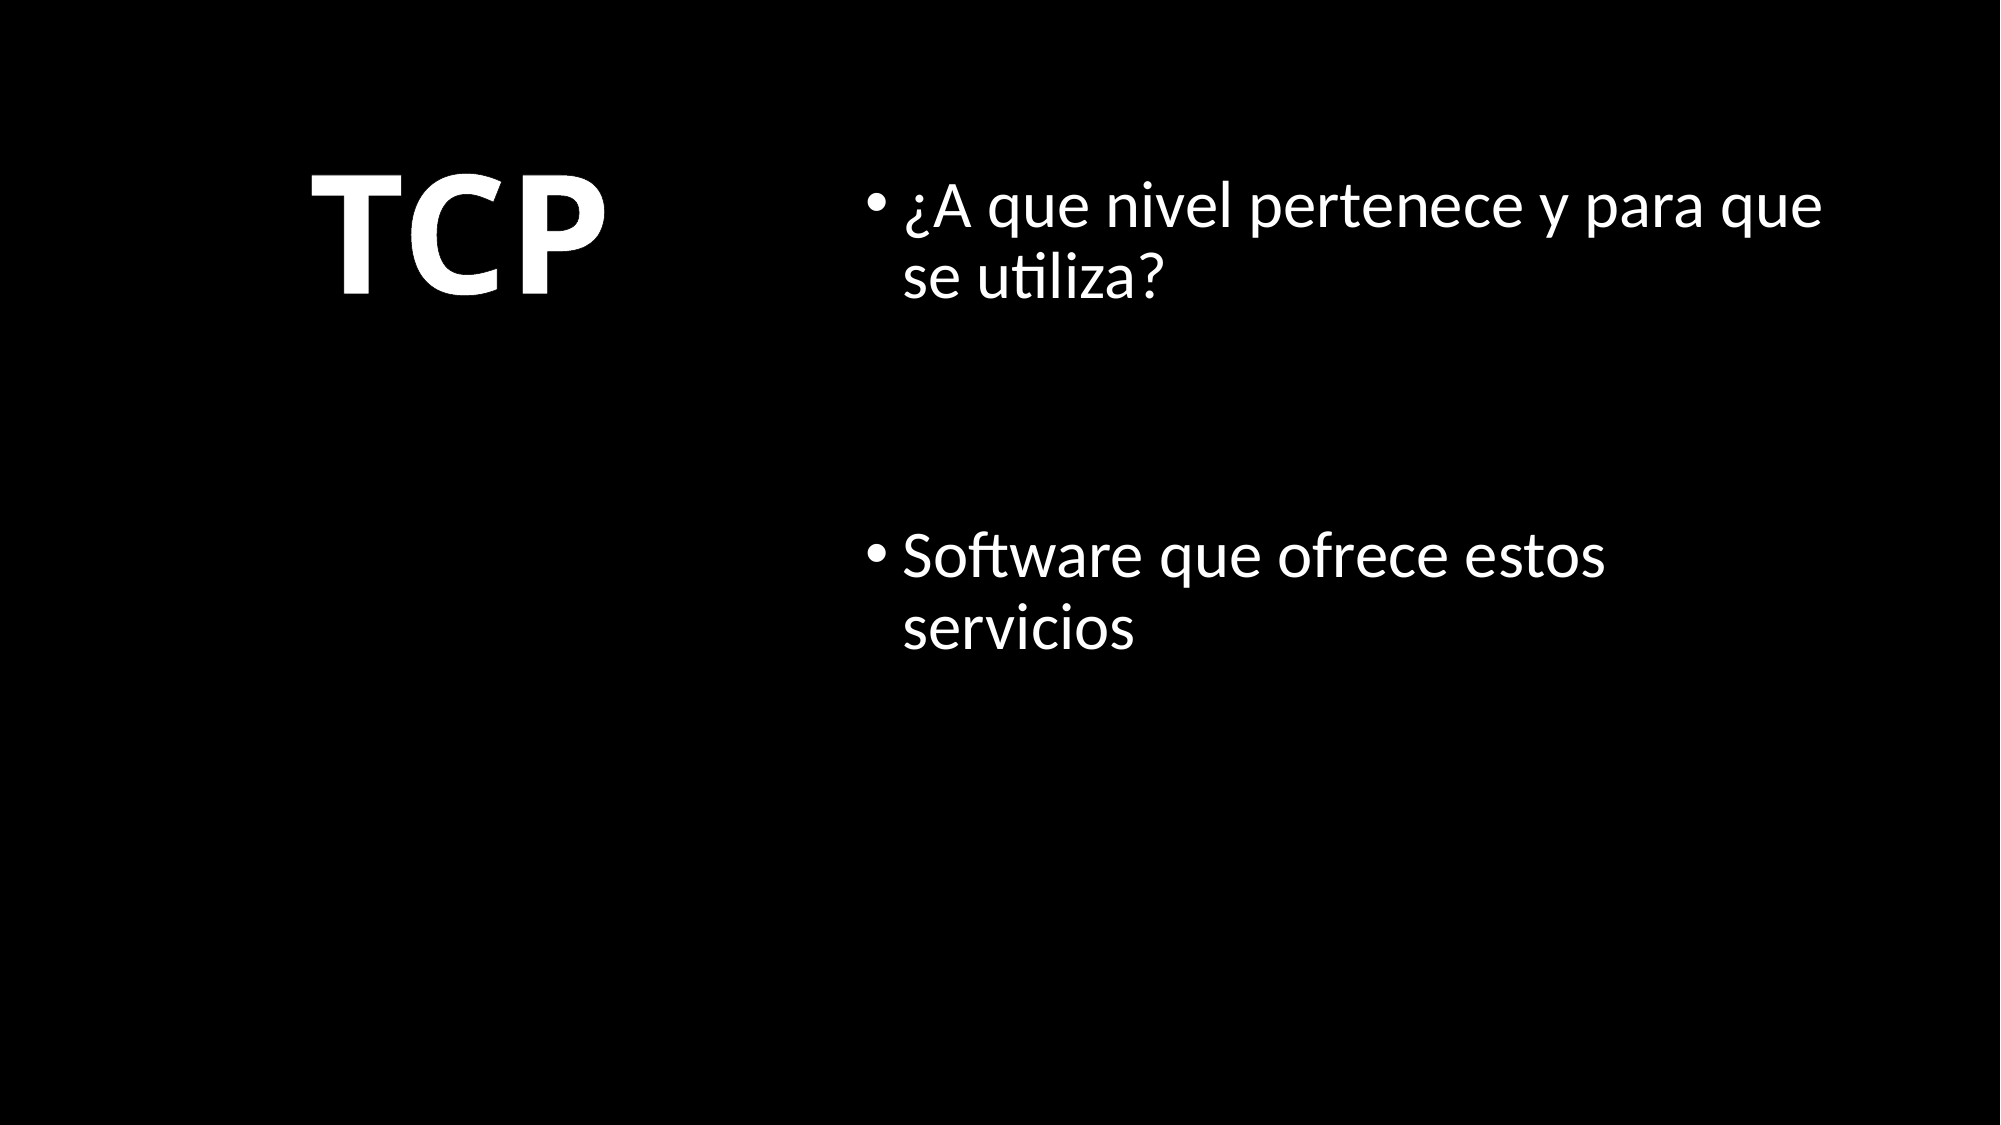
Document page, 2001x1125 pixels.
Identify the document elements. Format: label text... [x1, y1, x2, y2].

list ¿A que nivel pertenece y para que se utiliza? Software que ofrece estos servicios [850, 161, 1863, 962]
title TCP [137, 75, 783, 338]
